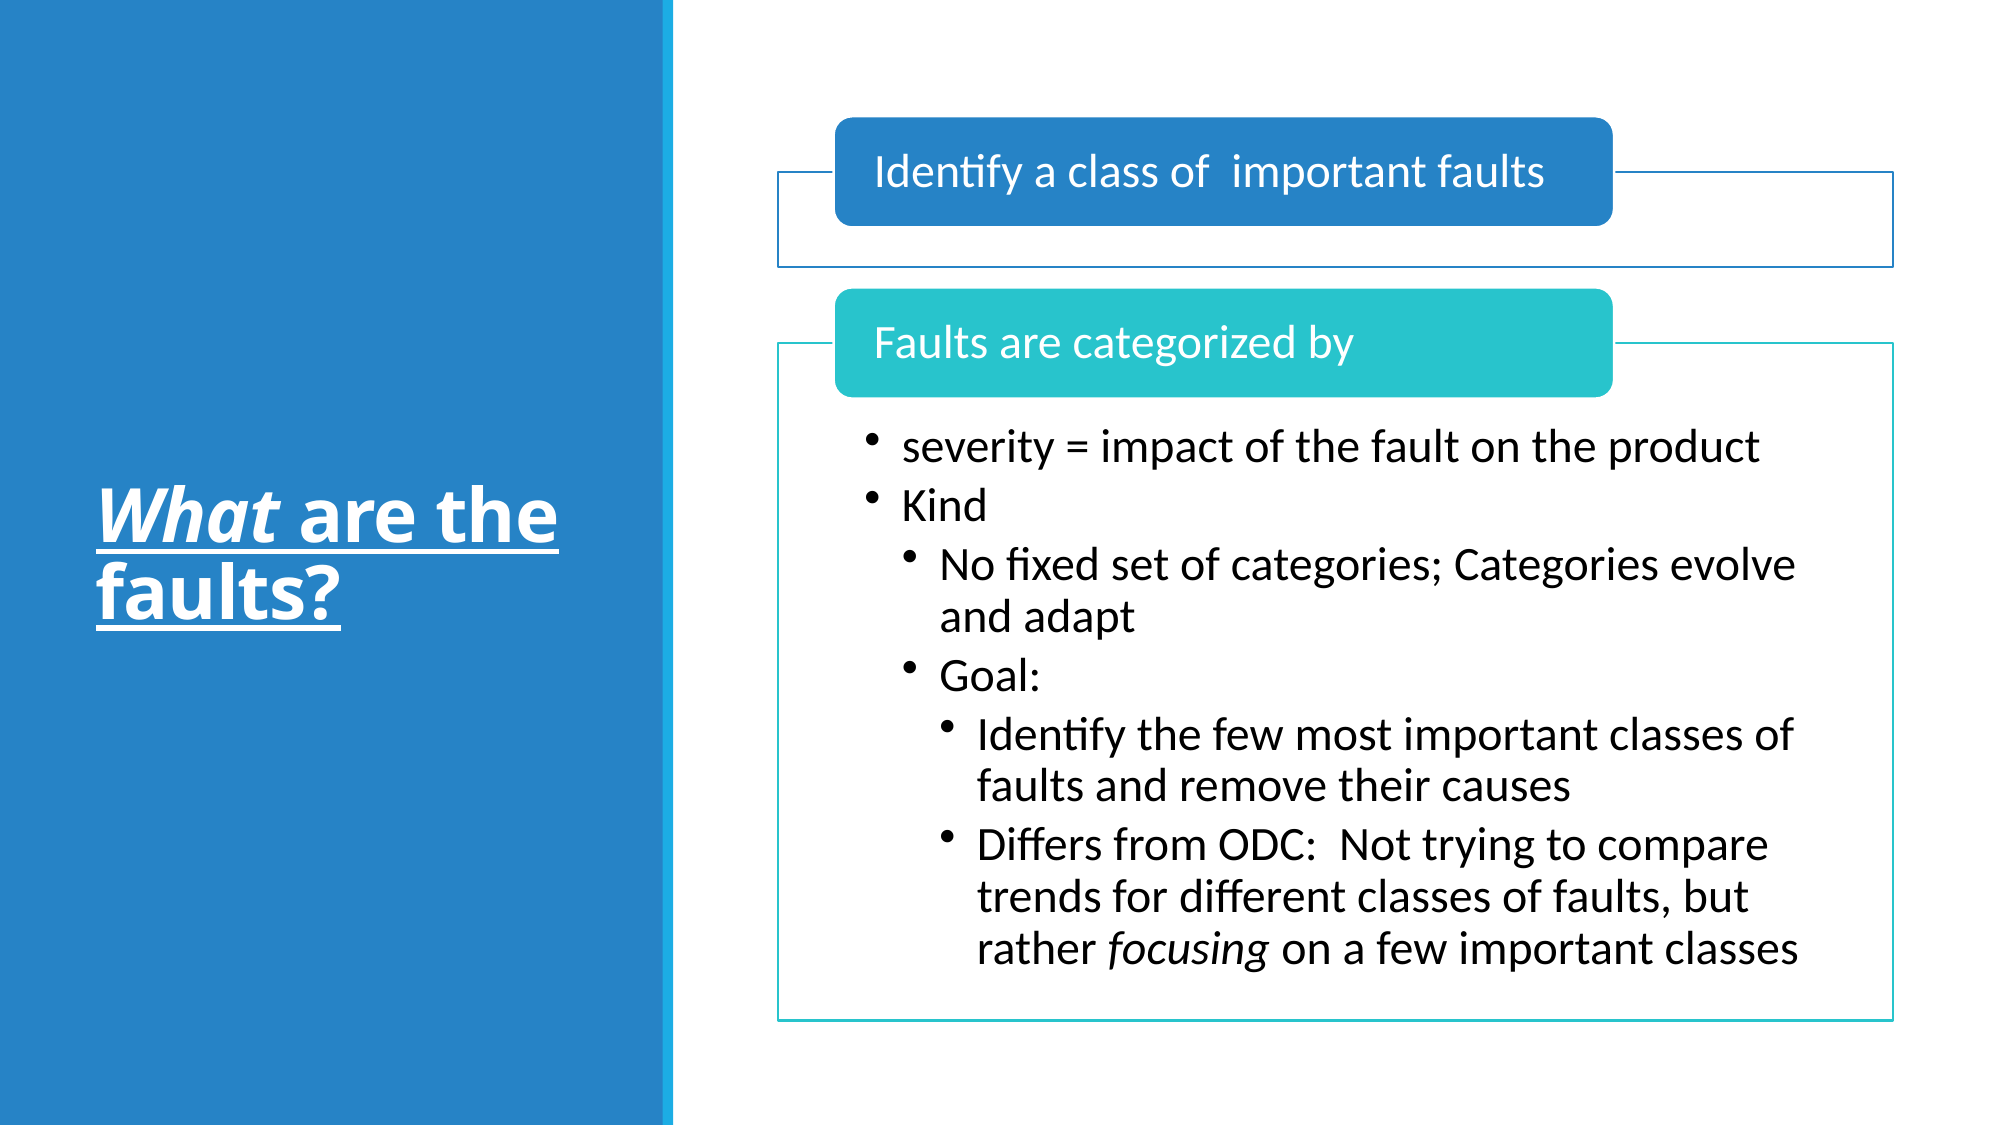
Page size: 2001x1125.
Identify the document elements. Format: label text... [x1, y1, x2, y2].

text_box [661, 0, 674, 1125]
title What are the faults? [80, 84, 587, 1032]
text_box [0, 0, 661, 1125]
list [777, 104, 1894, 1033]
text_box [674, 0, 2000, 1125]
